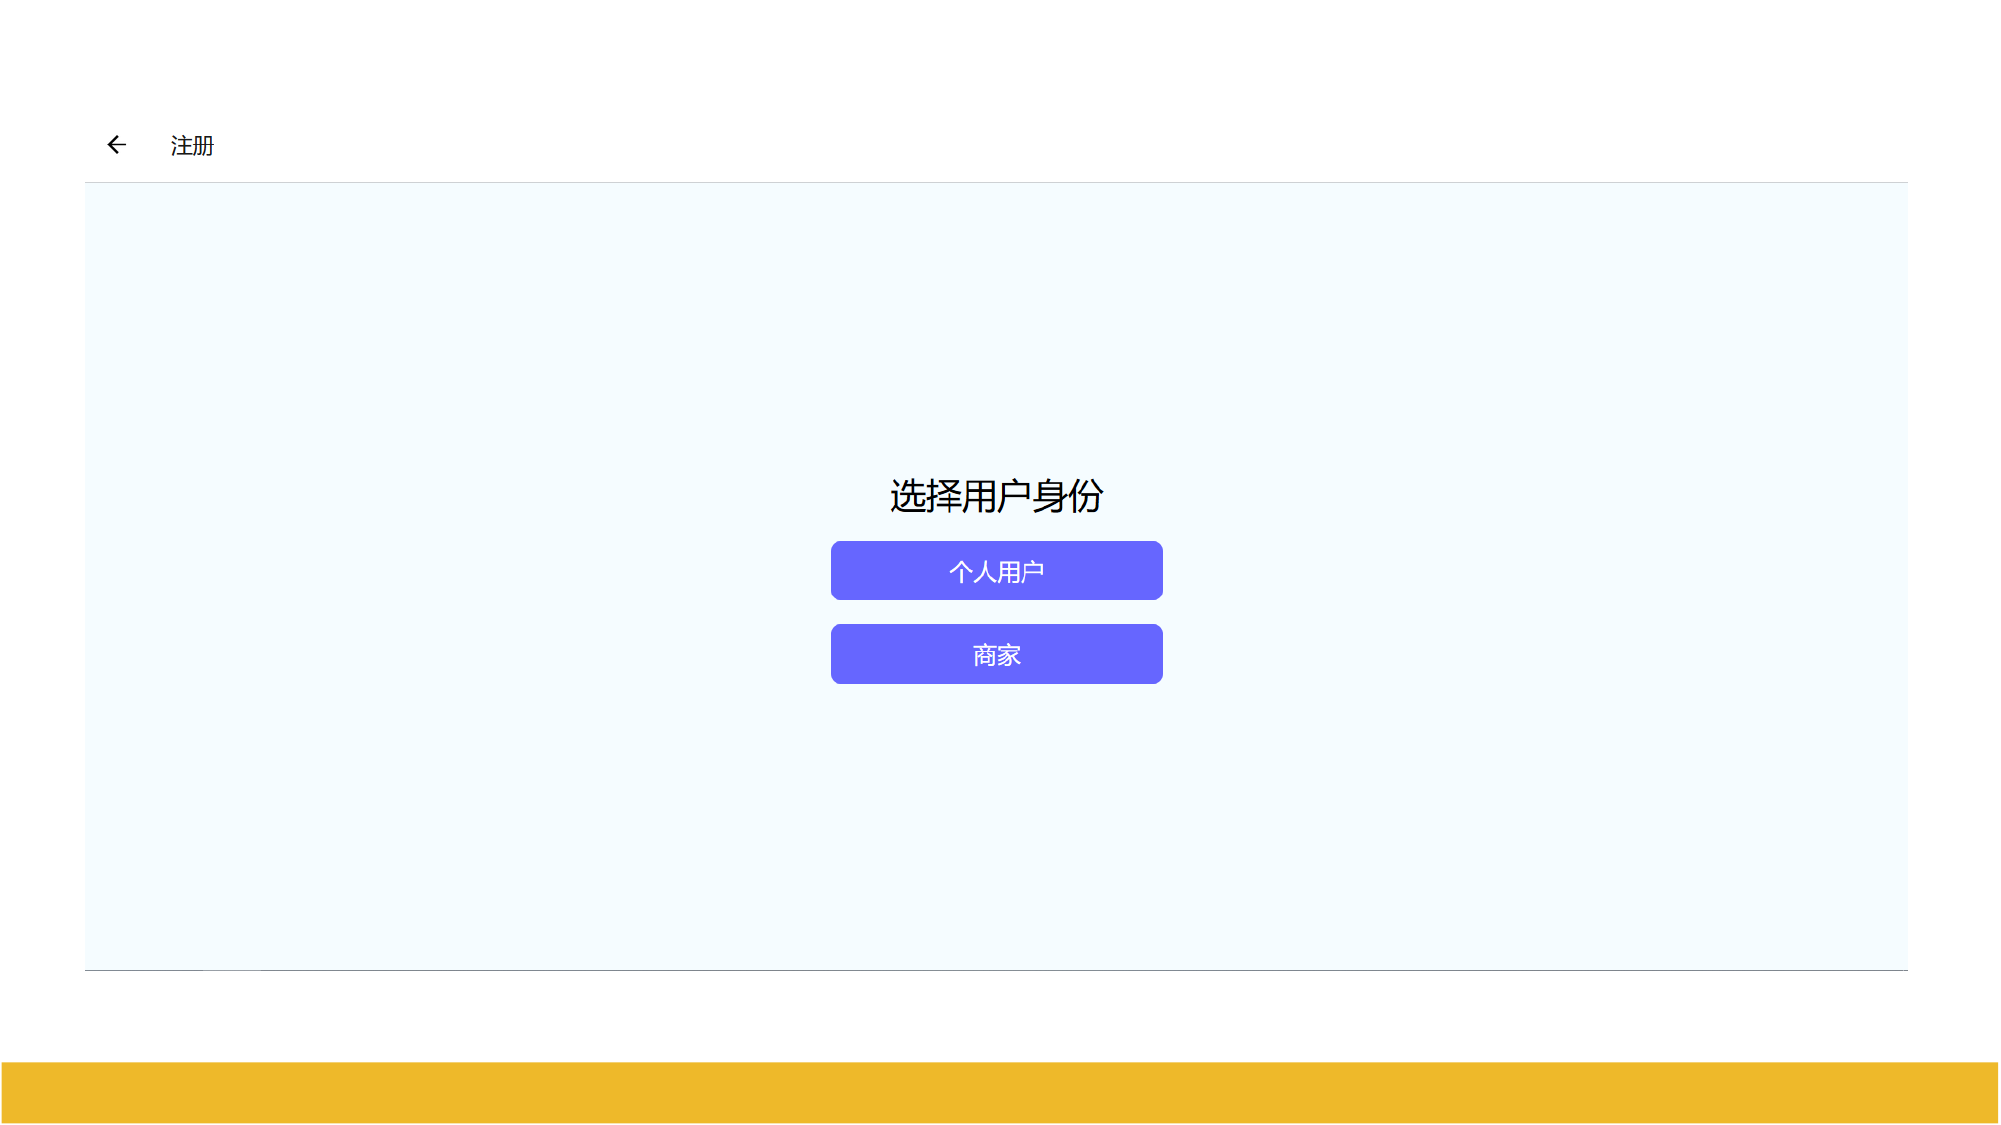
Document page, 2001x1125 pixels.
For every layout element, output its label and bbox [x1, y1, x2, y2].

text_box [1, 1061, 1999, 1124]
picture [86, 107, 1907, 969]
